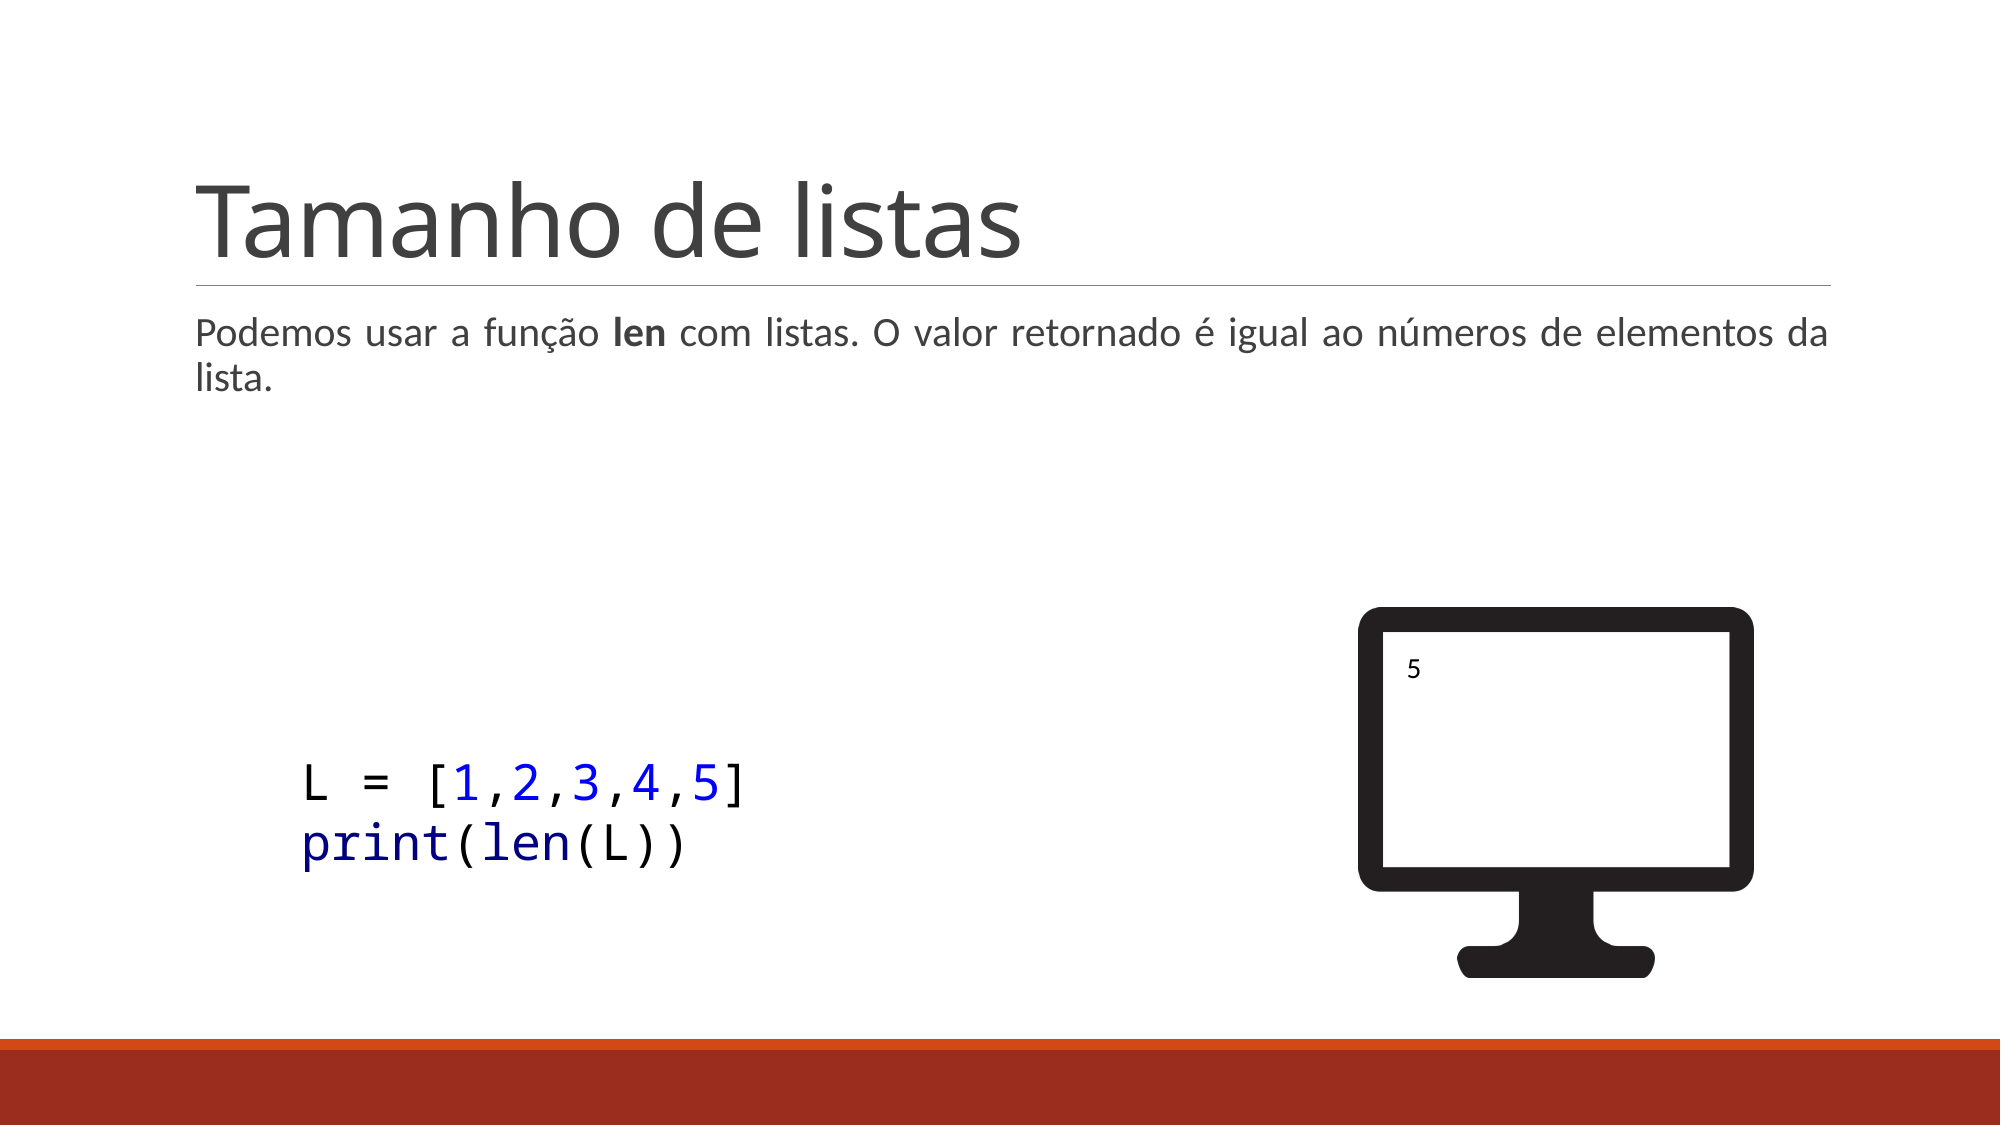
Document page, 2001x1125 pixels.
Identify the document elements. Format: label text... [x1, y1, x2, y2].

list Podemos usar a função len com listas. O valor retornado é igual ao números de elementos da lista. [180, 302, 1830, 963]
title Tamanho de listas [180, 47, 1830, 285]
text_box L = [1,2,3,4,5] print(len(L)) [286, 742, 767, 878]
picture [1357, 606, 1755, 979]
